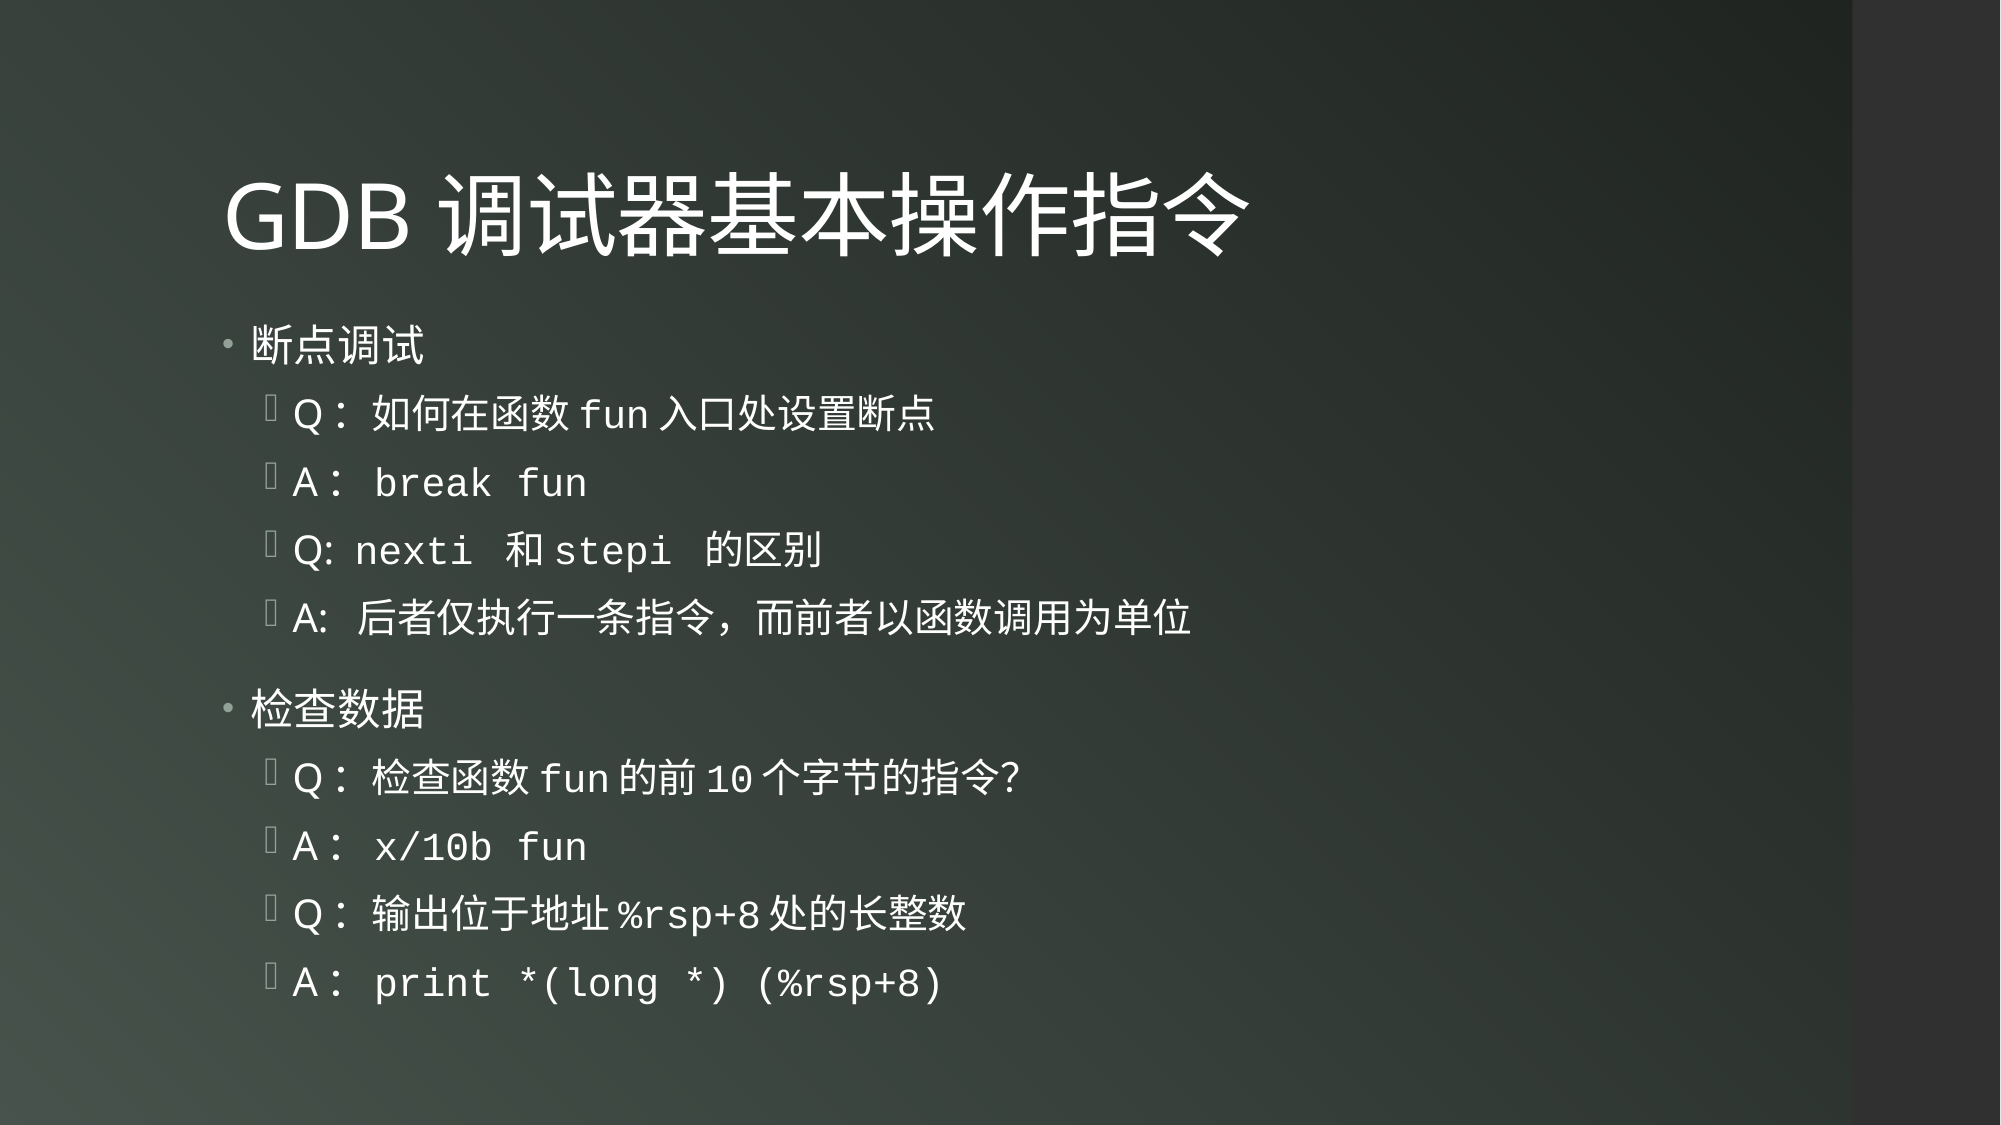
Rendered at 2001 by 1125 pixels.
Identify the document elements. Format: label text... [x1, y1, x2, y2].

list 断点调试 Q：如何在函数fun入口处设置断点 A：break fun Q: nexti 和stepi 的区别 A: 后者仅执行一条指令，而前者以函数调用为单位 检查数据 Q：检查函数fun的前10个字节的指令？ A：x/10b fun Q：输出位于地址%rsp+8处的长整数 A：print *(long *) (%rsp+8) [206, 299, 1617, 1014]
title GDB调试器基本操作指令 [206, 60, 1797, 278]
